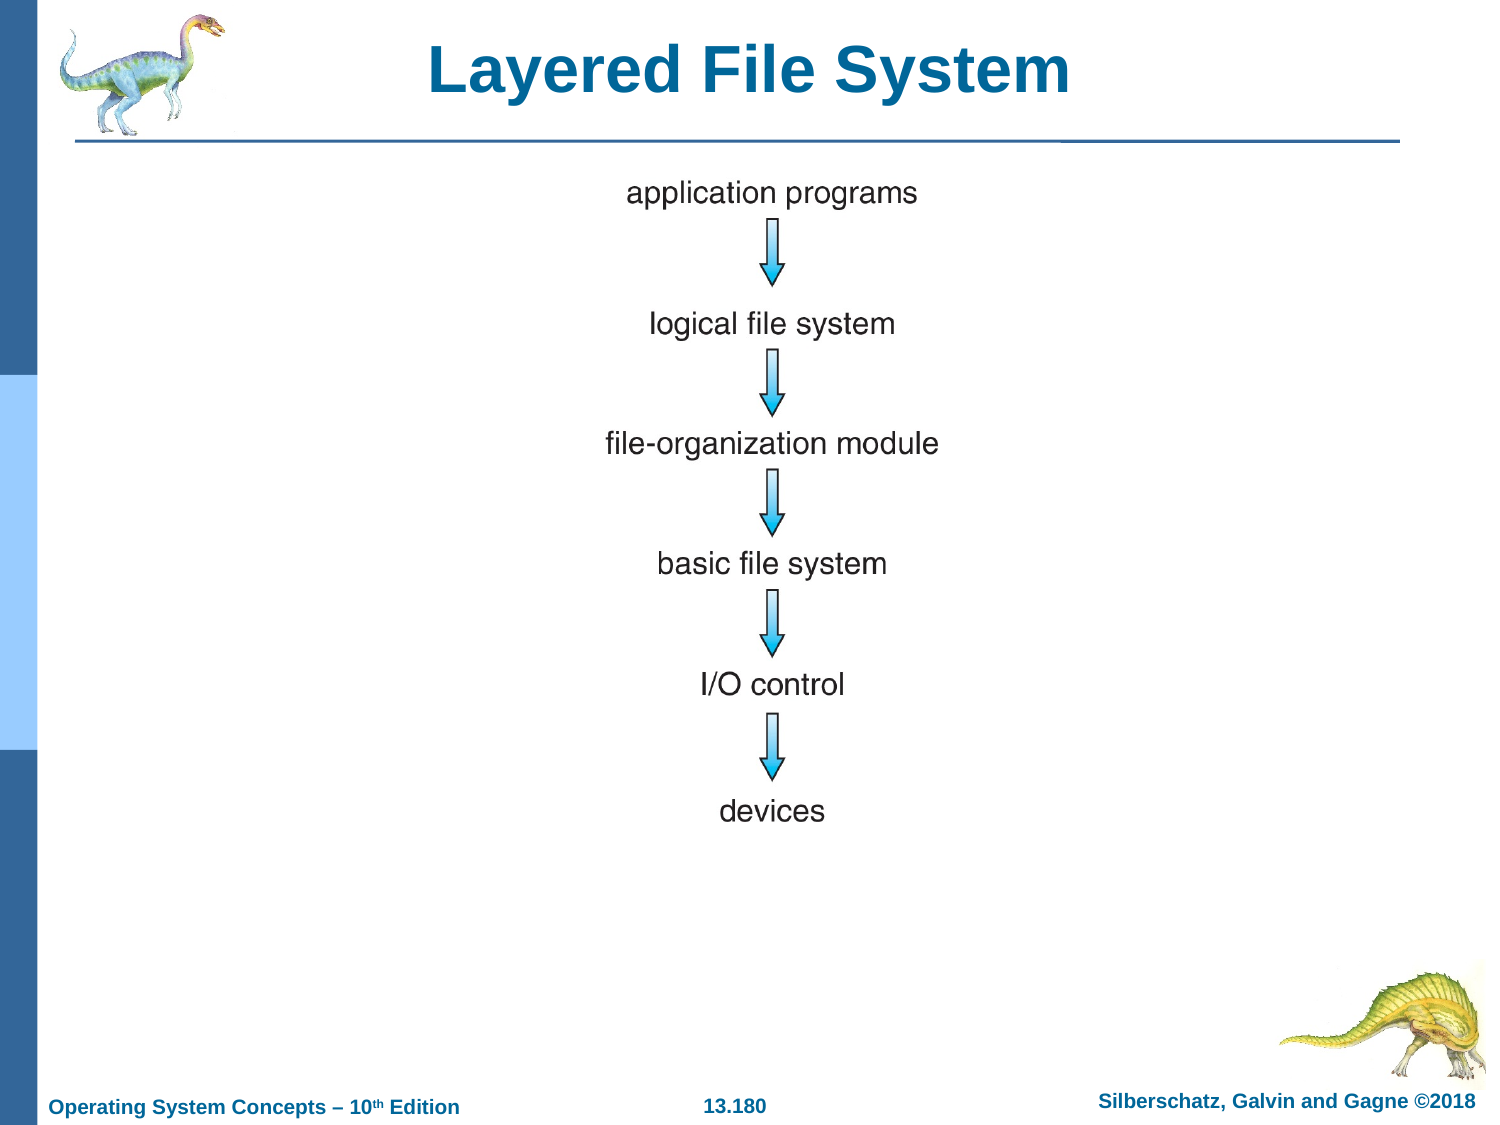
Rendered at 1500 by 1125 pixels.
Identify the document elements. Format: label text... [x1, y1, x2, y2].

title Layered File System [75, 19, 1425, 114]
picture [1275, 959, 1486, 1090]
picture [605, 177, 940, 829]
picture [46, 0, 243, 149]
